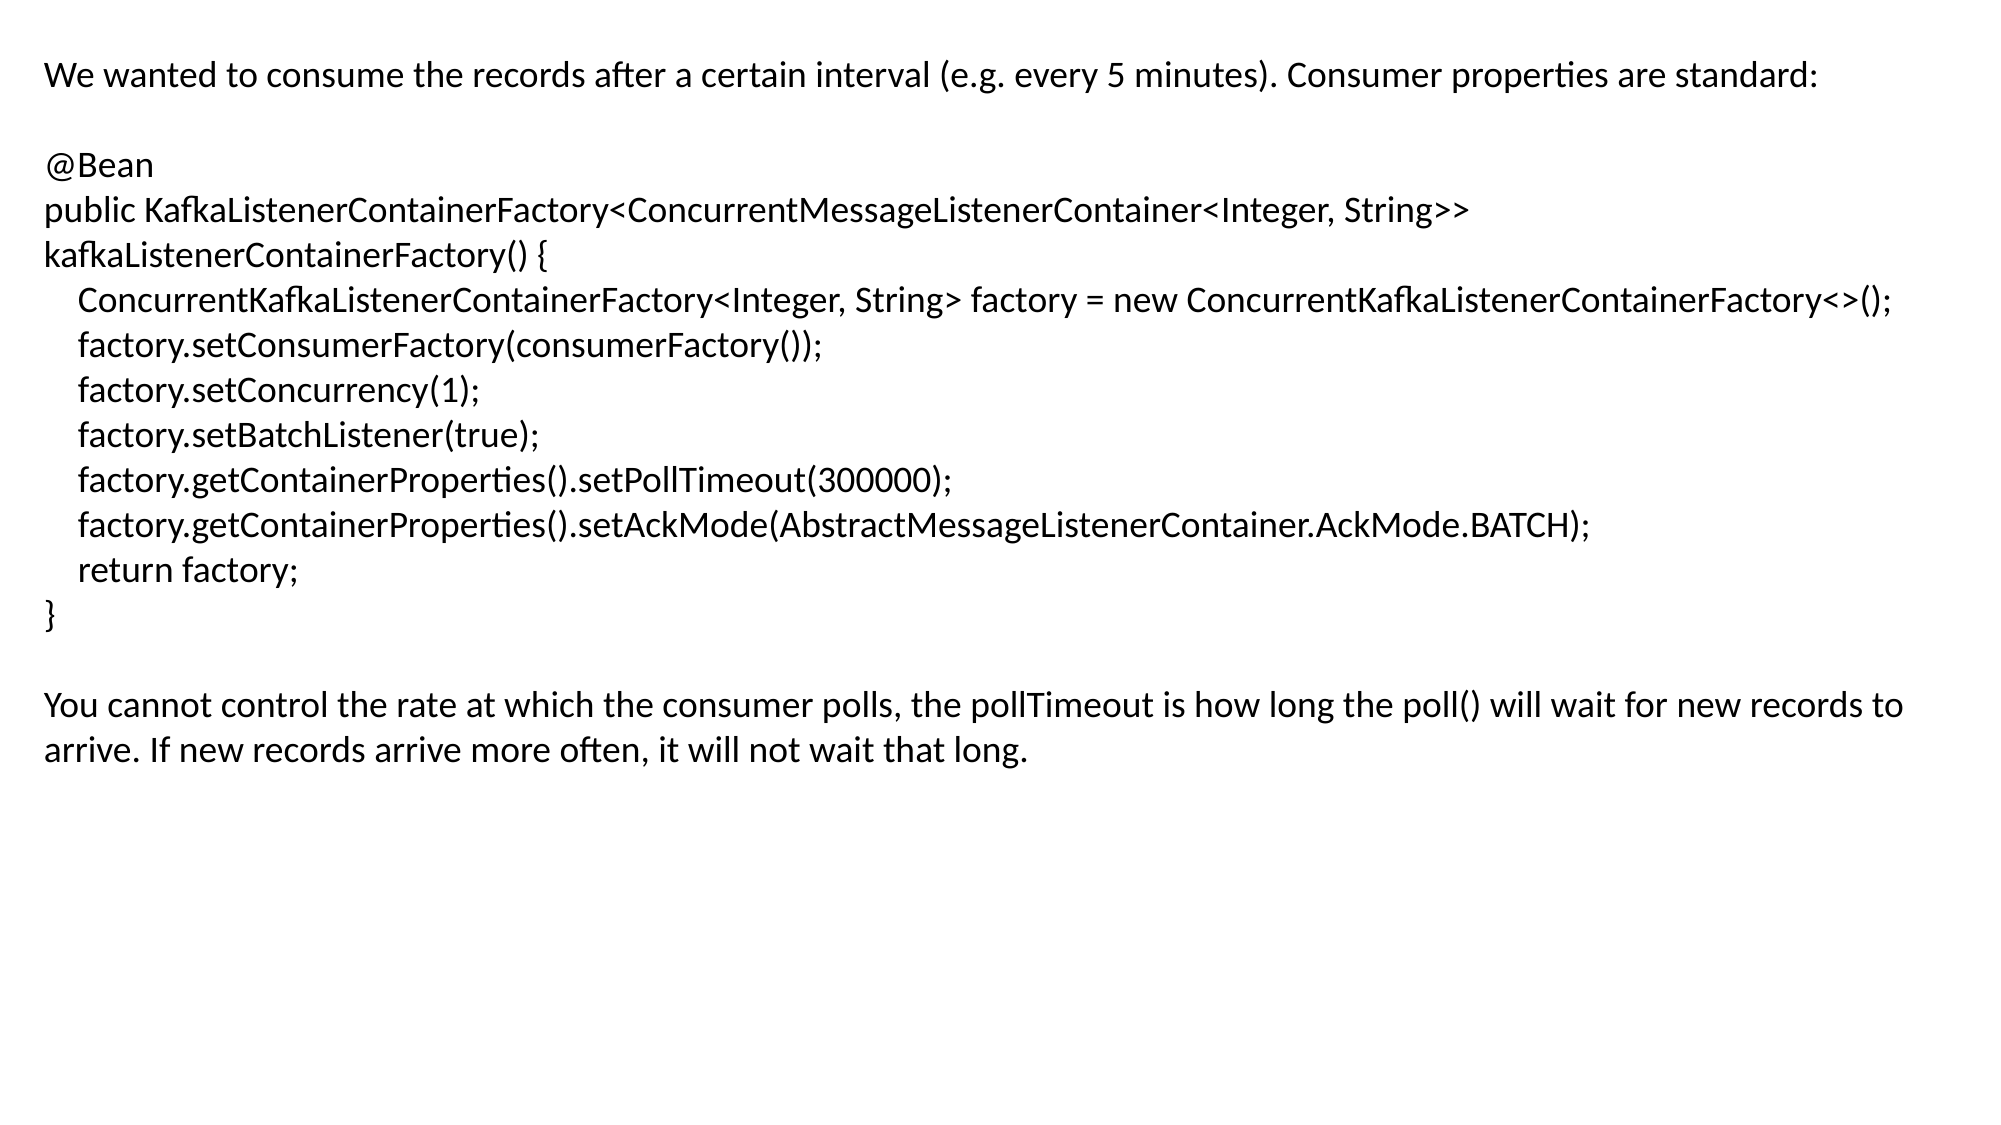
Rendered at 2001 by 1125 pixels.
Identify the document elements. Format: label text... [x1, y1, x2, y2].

text_box We wanted to consume the records after a certain interval (e.g. every 5 minutes). Consumer properties are standard: @Bean public KafkaListenerContainerFactory<ConcurrentMessageListenerContainer<Integer, String>> kafkaListenerContainerFactory() { ConcurrentKafkaListenerContainerFactory<Integer, String> factory = new ConcurrentKafkaListenerContainerFactory<>(); factory.setConsumerFactory(consumerFactory()); factory.setConcurrency(1); factory.setBatchListener(true); factory.getContainerProperties().setPollTimeout(300000); factory.getContainerProperties().setAckMode(AbstractMessageListenerContainer.AckMode.BATCH); return factory; } You cannot control the rate at which the consumer polls, the pollTimeout is how long the poll() will wait for new records to arrive. If new records arrive more often, it will not wait that long. [29, 42, 1962, 778]
